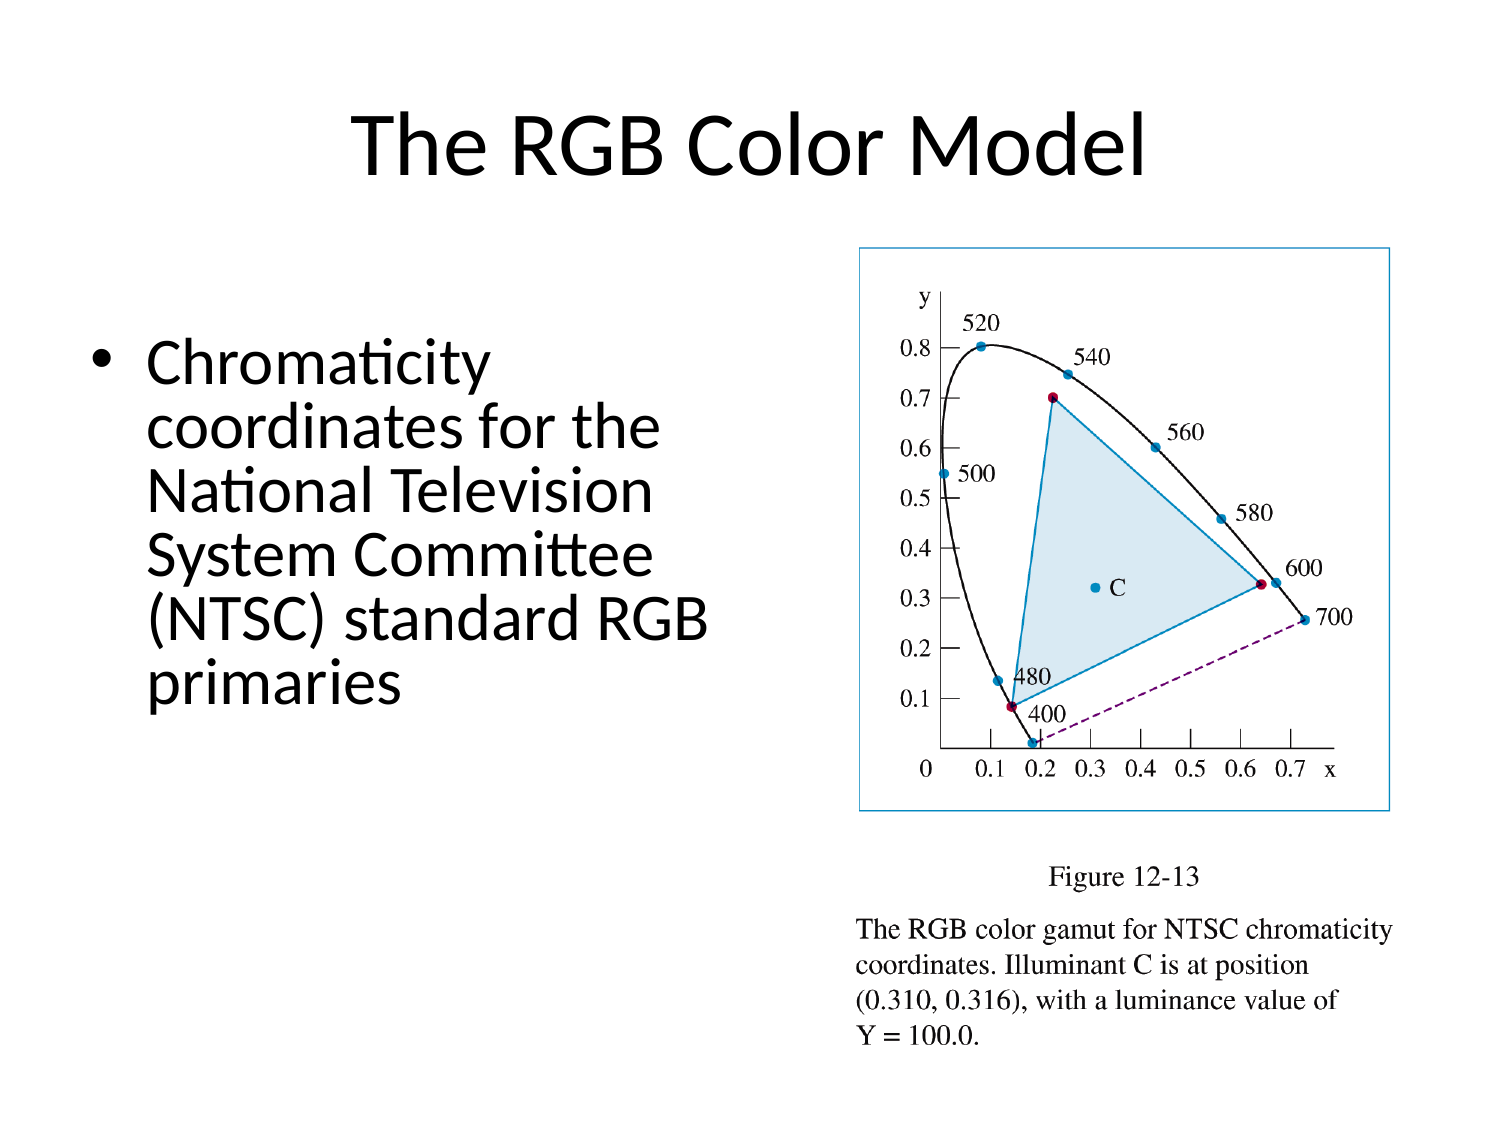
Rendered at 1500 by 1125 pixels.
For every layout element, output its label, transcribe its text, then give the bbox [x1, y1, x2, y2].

title The RGB Color Model [75, 45, 1425, 233]
picture [799, 212, 1438, 1076]
list Chromaticity coordinates for the National Television System Committee (NTSC) standard RGB primaries [75, 262, 738, 1005]
